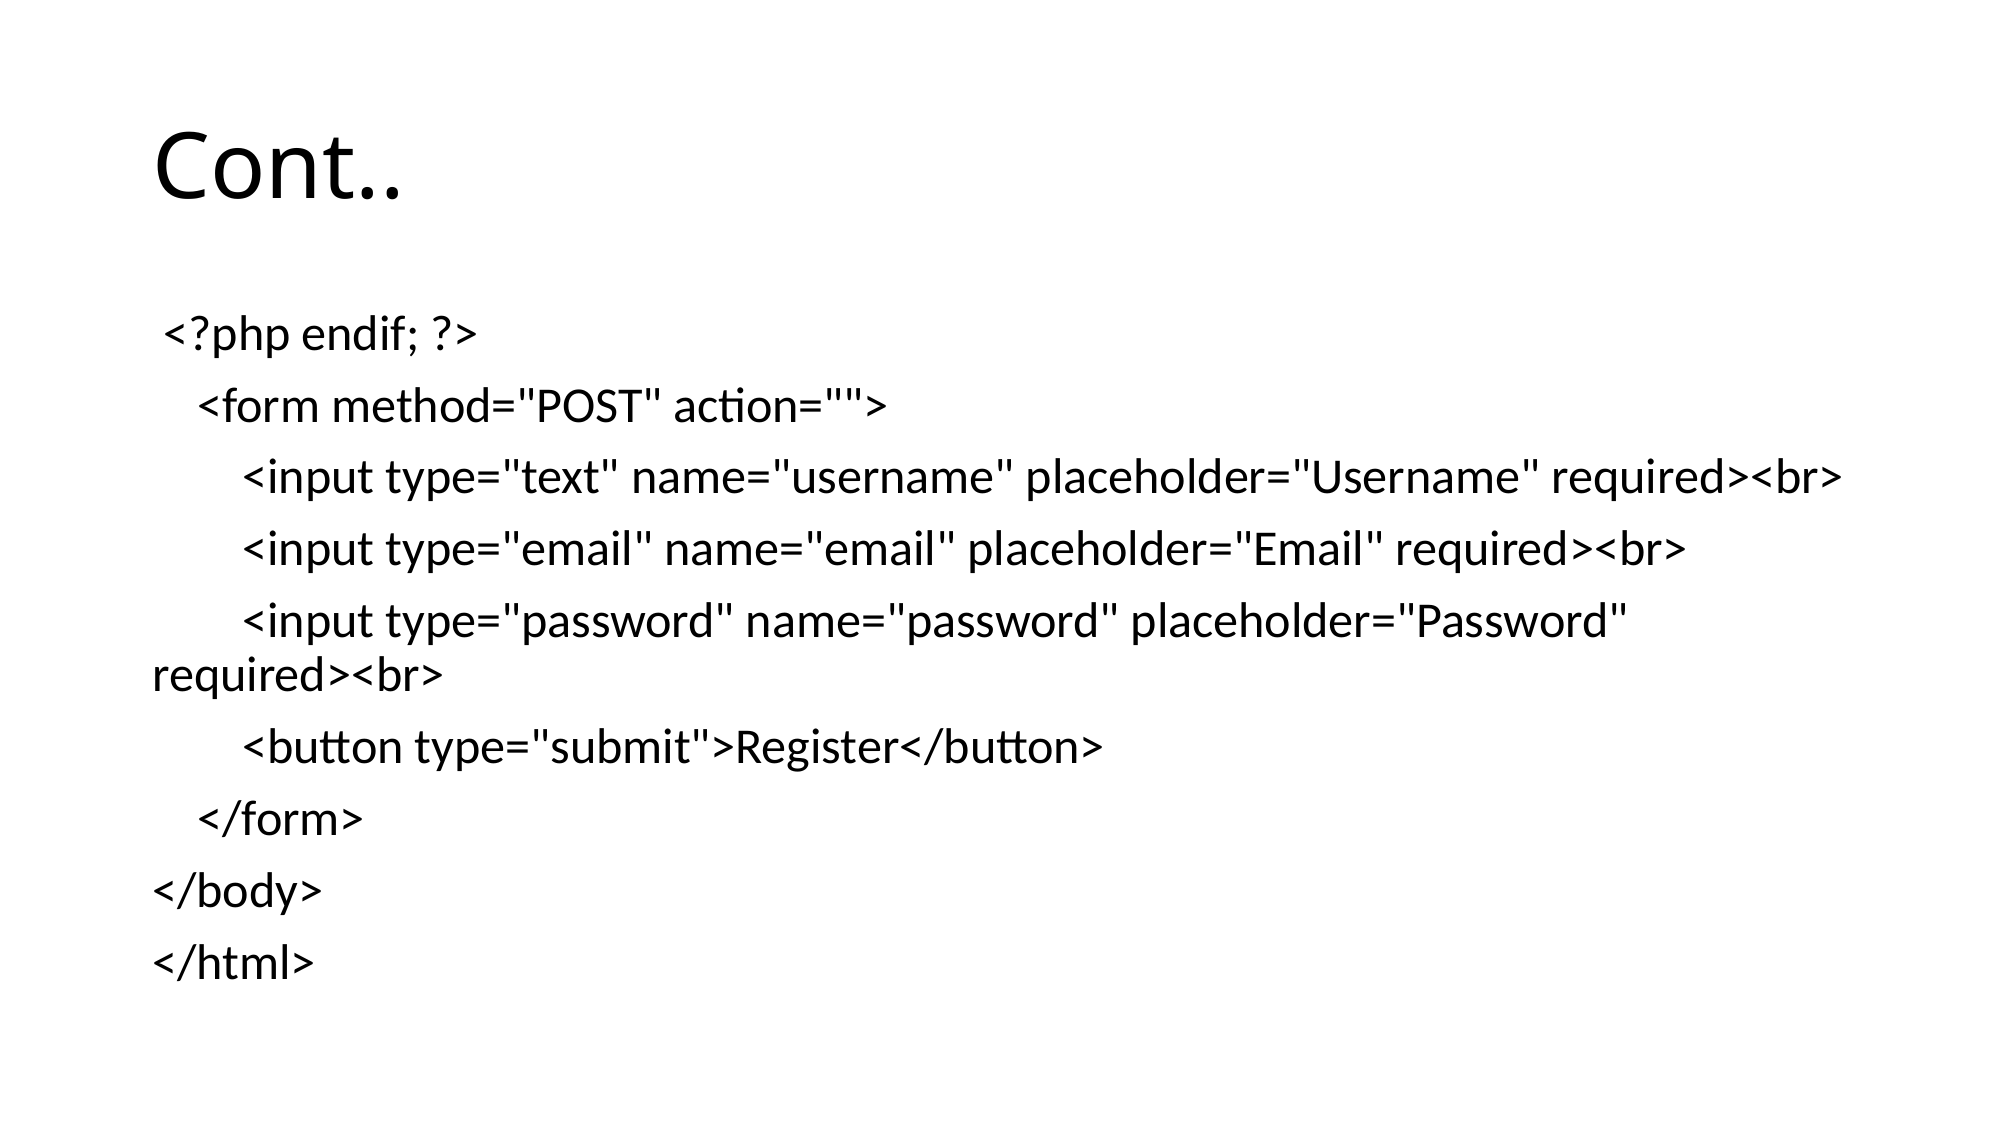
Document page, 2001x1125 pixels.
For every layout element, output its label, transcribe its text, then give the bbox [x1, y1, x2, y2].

list <?php endif; ?> <form method="POST" action=""> <input type="text" name="username" placeholder="Username" required><br> <input type="email" name="email" placeholder="Email" required><br> <input type="password" name="password" placeholder="Password" required><br> <button type="submit">Register</button> </form> </body> </html> [137, 299, 1863, 1014]
title Cont.. [137, 59, 1863, 278]
